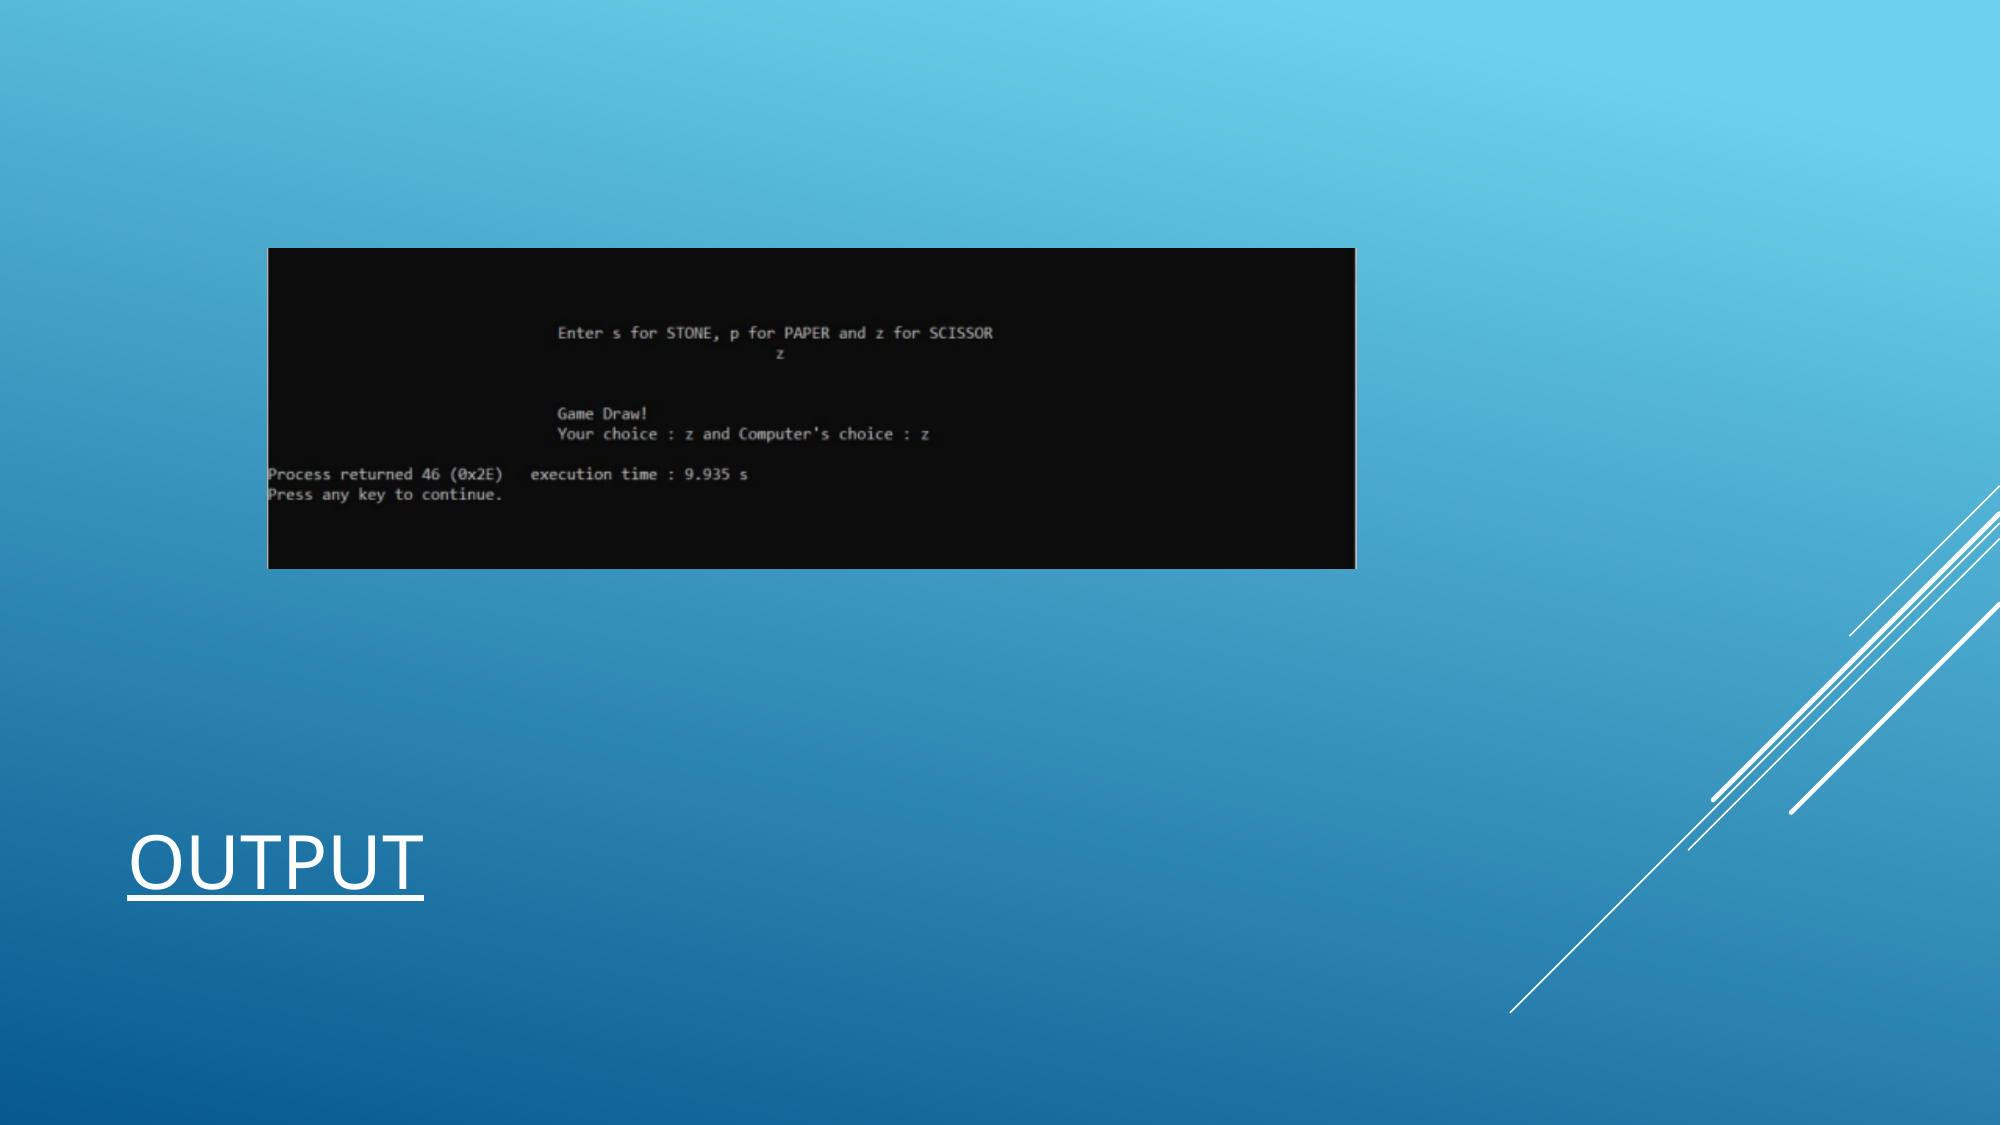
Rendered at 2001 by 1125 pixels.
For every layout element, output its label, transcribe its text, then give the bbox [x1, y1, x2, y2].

title OUTPUT [112, 736, 1513, 984]
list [267, 248, 1357, 570]
